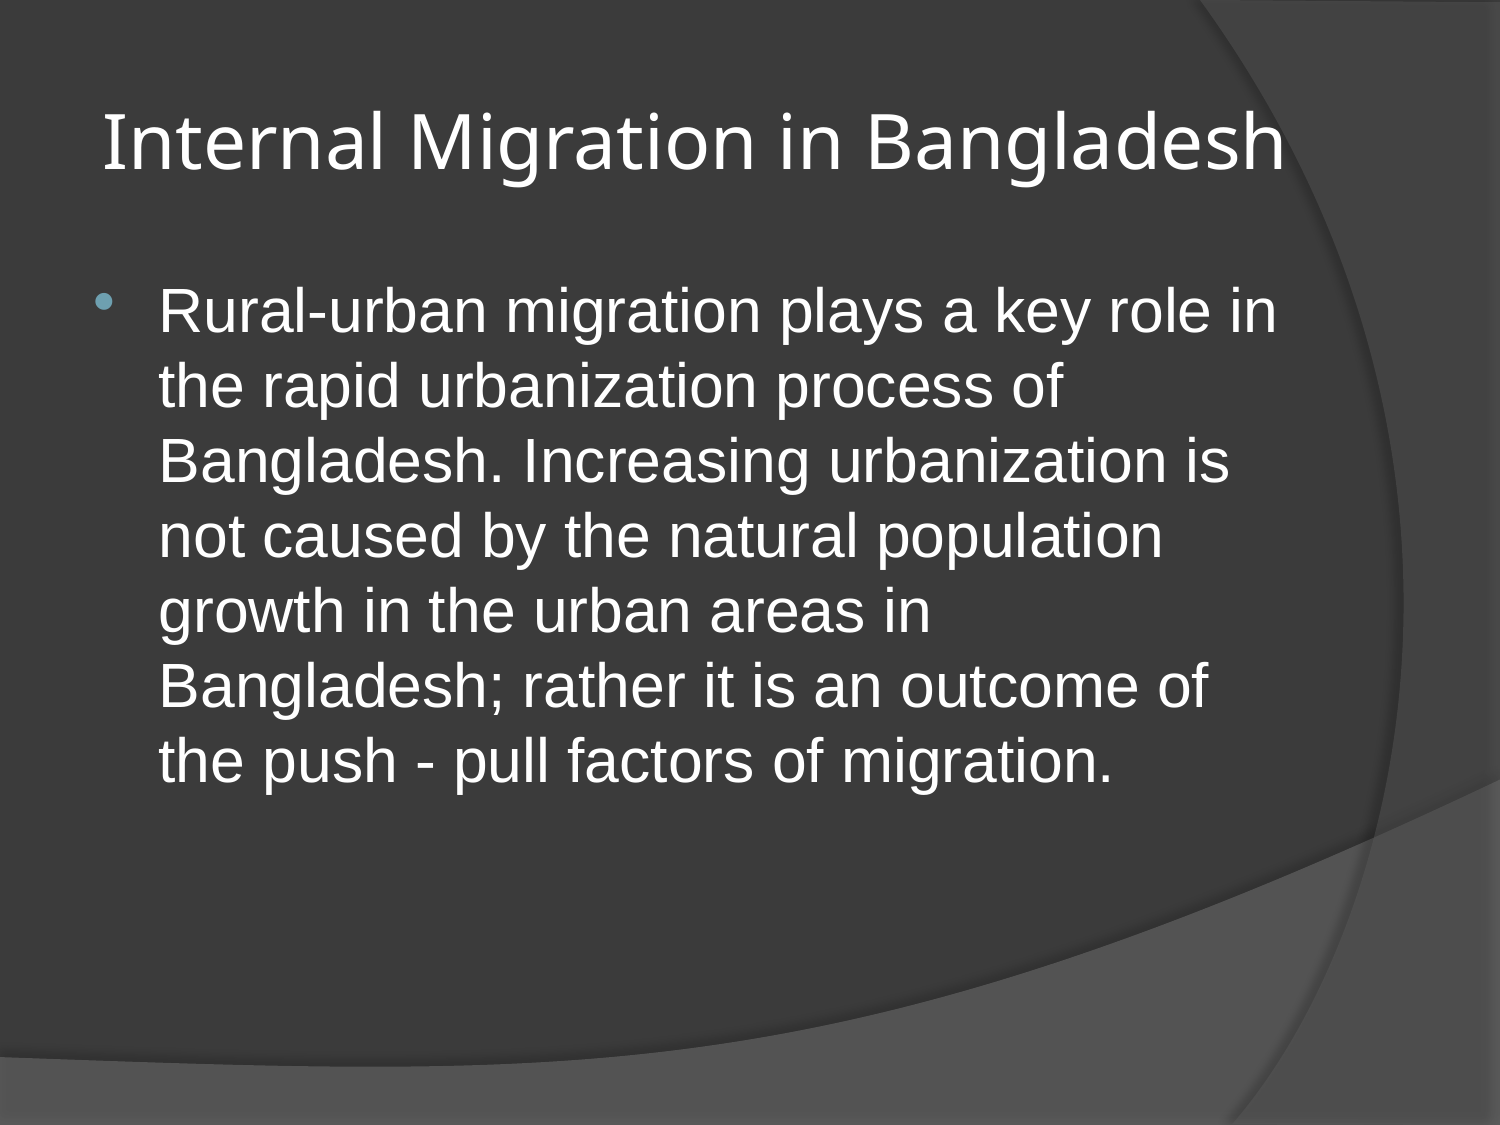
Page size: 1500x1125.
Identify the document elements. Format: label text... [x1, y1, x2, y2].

list Rural-urban migration plays a key role in the rapid urbanization process of Bangladesh. Increasing urbanization is not caused by the natural population growth in the urban areas in Bangladesh; rather it is an outcome of the push - pull factors of migration. [75, 262, 1300, 1005]
title Internal Migration in Bangladesh [75, 45, 1300, 233]
